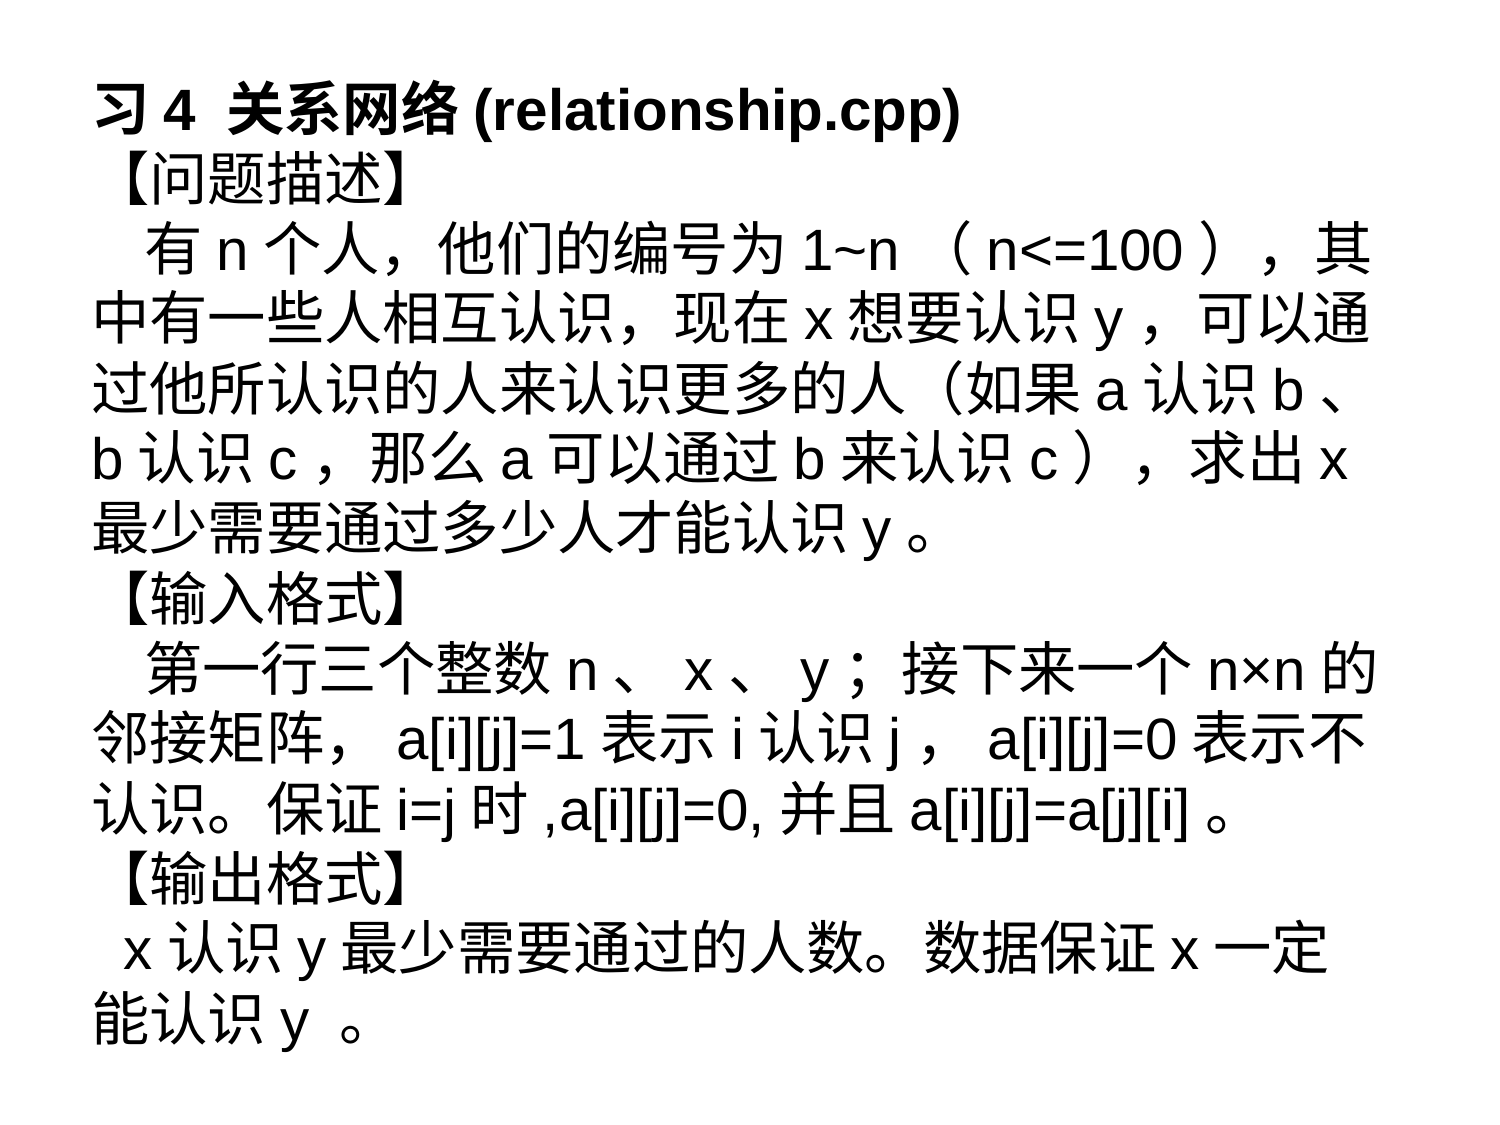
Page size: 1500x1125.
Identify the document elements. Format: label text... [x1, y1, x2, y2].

text_box 习4 关系网络(relationship.cpp) 【问题描述】 有n个人，他们的编号为1~n（n<=100），其中有一些人相互认识，现在x想要认识y，可以通过他所认识的人来认识更多的人（如果a认识b、b认识c，那么a可以通过b来认识c），求出x最少需要通过多少人才能认识y。 【输入格式】 第一行三个整数n、x、y；接下来一个n×n的邻接矩阵，a[i][j]=1表示i认识j，a[i][j]=0表示不认识。保证i=j时,a[i][j]=0,并且a[i][j]=a[j][i]。 【输出格式】 x认识y最少需要通过的人数。数据保证x一定能认识y 。 [76, 64, 1400, 1125]
